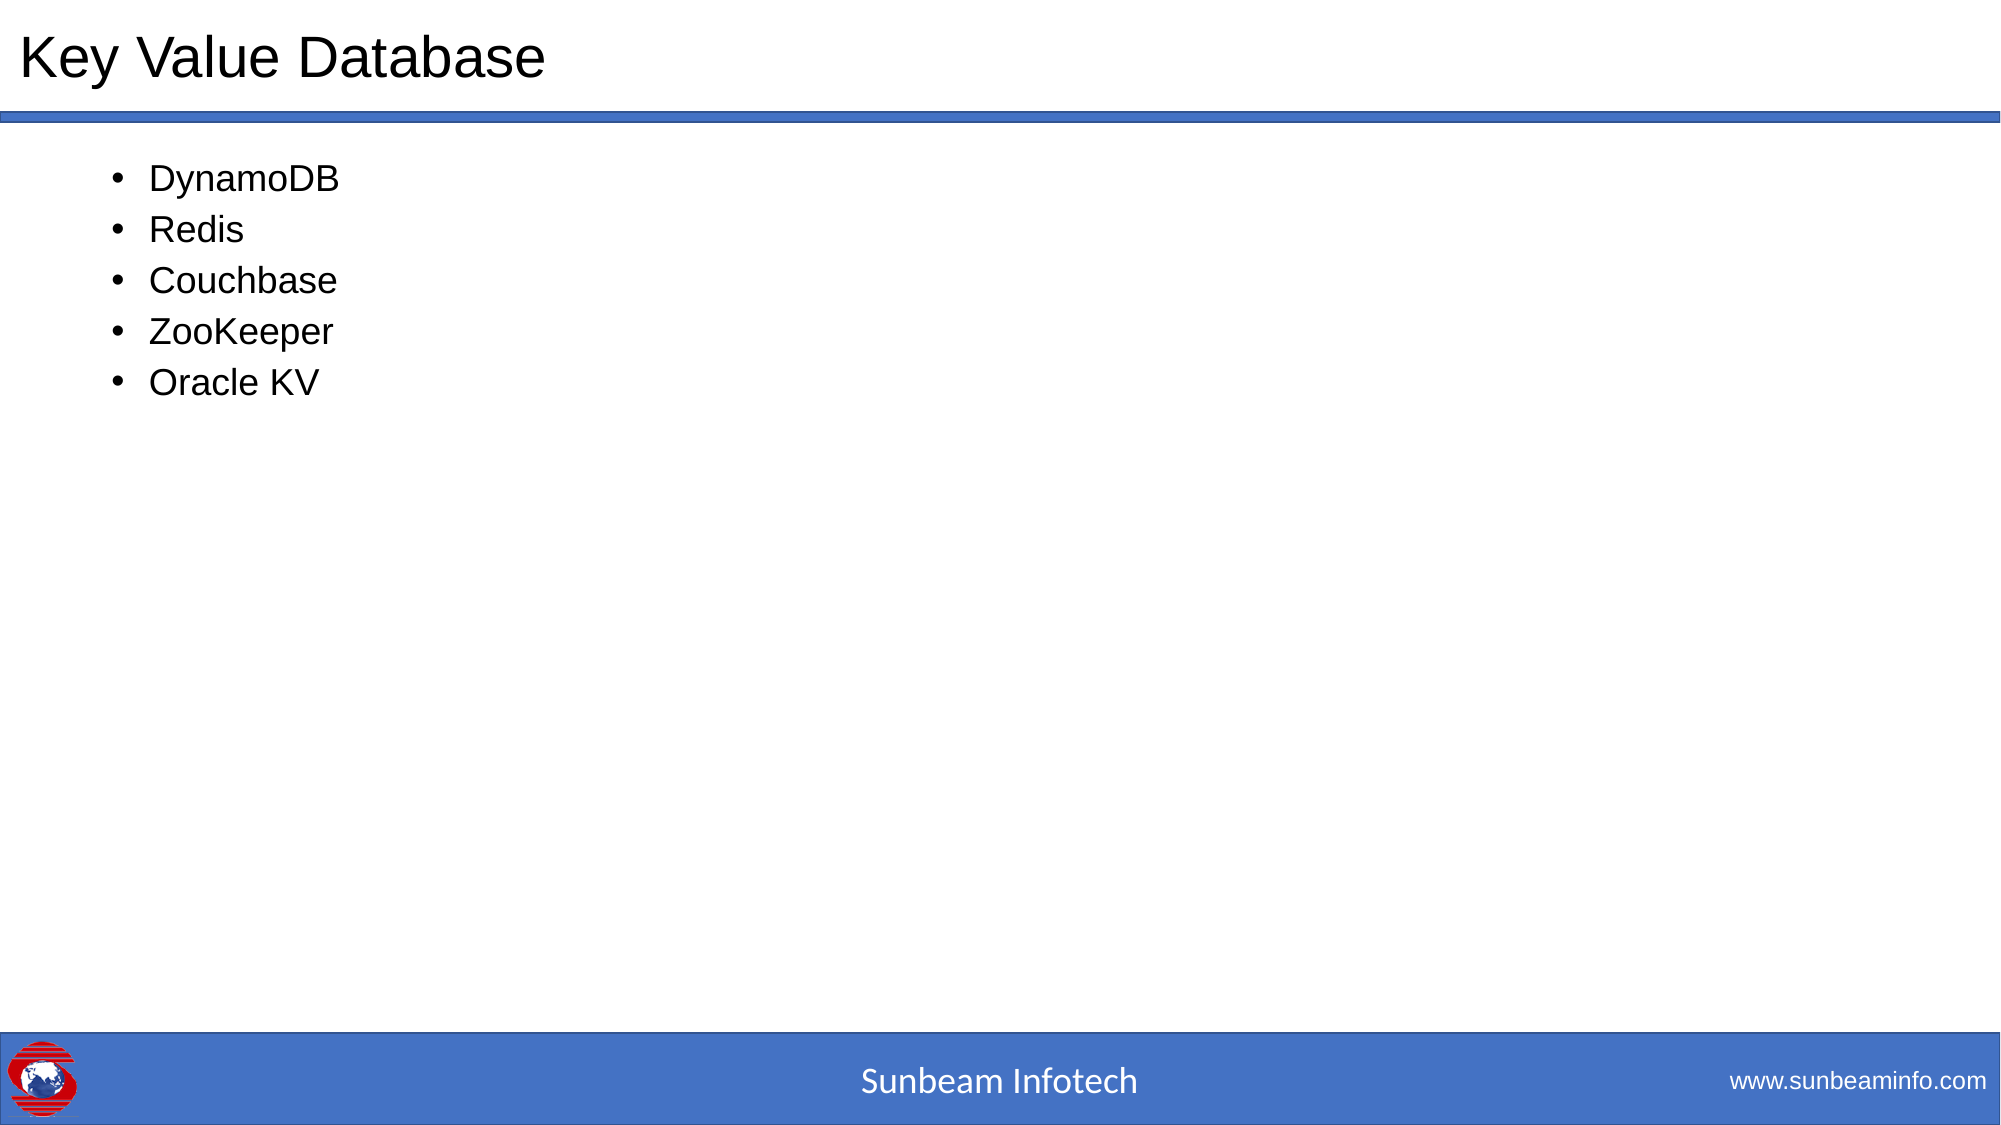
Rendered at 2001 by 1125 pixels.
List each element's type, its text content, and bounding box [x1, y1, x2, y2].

list DynamoDB Redis Couchbase ZooKeeper Oracle KV [21, 152, 1982, 1001]
picture [1, 1036, 82, 1117]
title Key Value Database [4, 5, 1993, 112]
